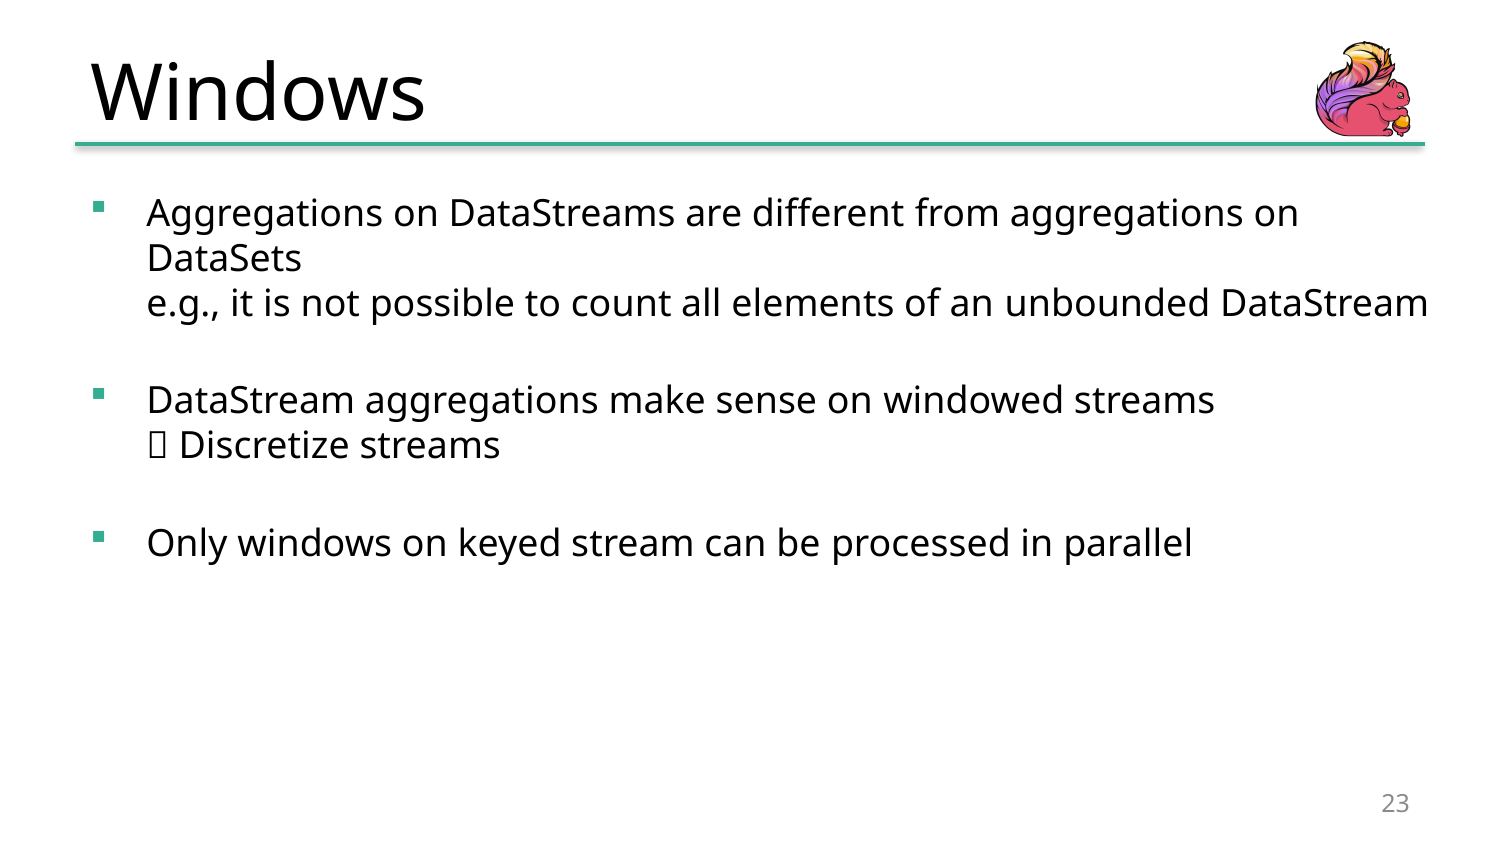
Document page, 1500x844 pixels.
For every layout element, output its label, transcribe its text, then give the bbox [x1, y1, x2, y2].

list Aggregations on DataStreams are different from aggregations on DataSets e.g., it is not possible to count all elements of an unbounded DataStream DataStream aggregations make sense on windowed streams  Discretize streams Only windows on keyed stream can be processed in parallel [75, 181, 1452, 827]
picture [1315, 41, 1411, 137]
slide_number 23 [1074, 782, 1425, 827]
title Windows [75, 33, 1302, 145]
